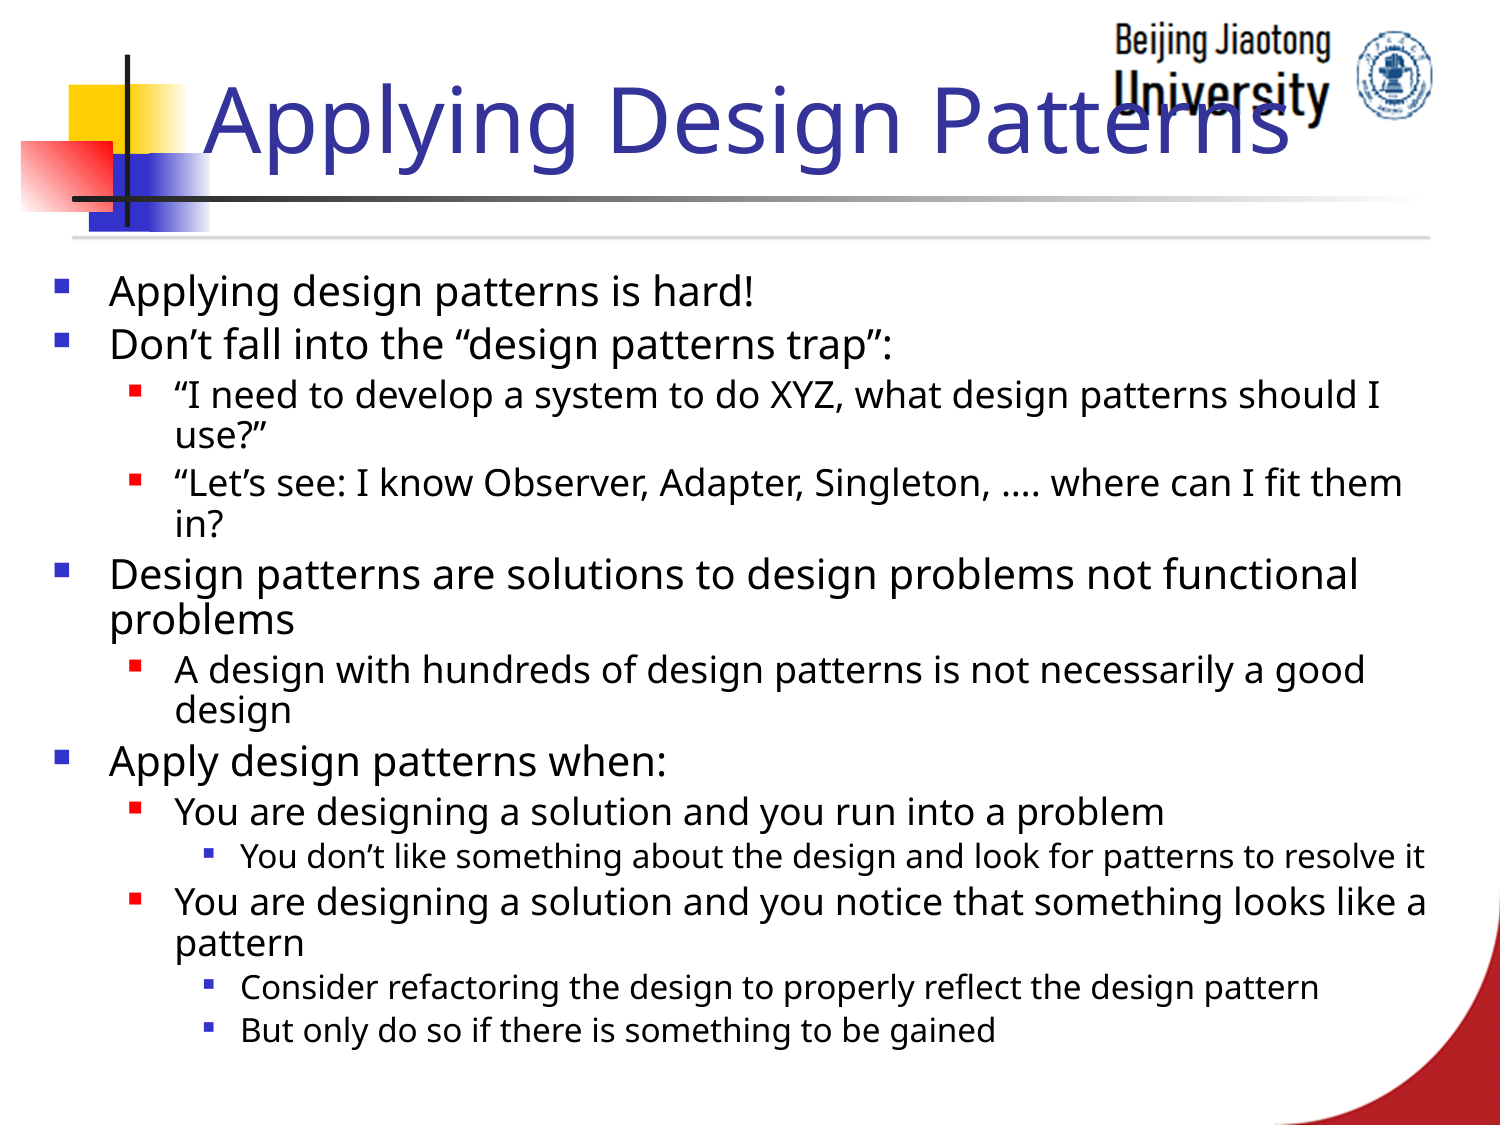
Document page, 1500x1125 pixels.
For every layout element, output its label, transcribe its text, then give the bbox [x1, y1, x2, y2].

picture [0, 0, 1500, 1125]
title Applying Design Patterns [188, 30, 1468, 180]
list Applying design patterns is hard! Don’t fall into the “design patterns trap”: “I need to develop a system to do XYZ, what design patterns should I use?” “Let’s see: I know Observer, Adapter, Singleton, …. where can I fit them in? Design patterns are solutions to design problems not functional problems A design with hundreds of design patterns is not necessarily a good design Apply design patterns when: You are designing a solution and you run into a problem You don’t like something about the design and look for patterns to resolve it You are designing a solution and you notice that something looks like a pattern Consider refactoring the design to properly reflect the design pattern But only do so if there is something to be gained [37, 262, 1463, 1031]
slide_number [1074, 1024, 1426, 1101]
